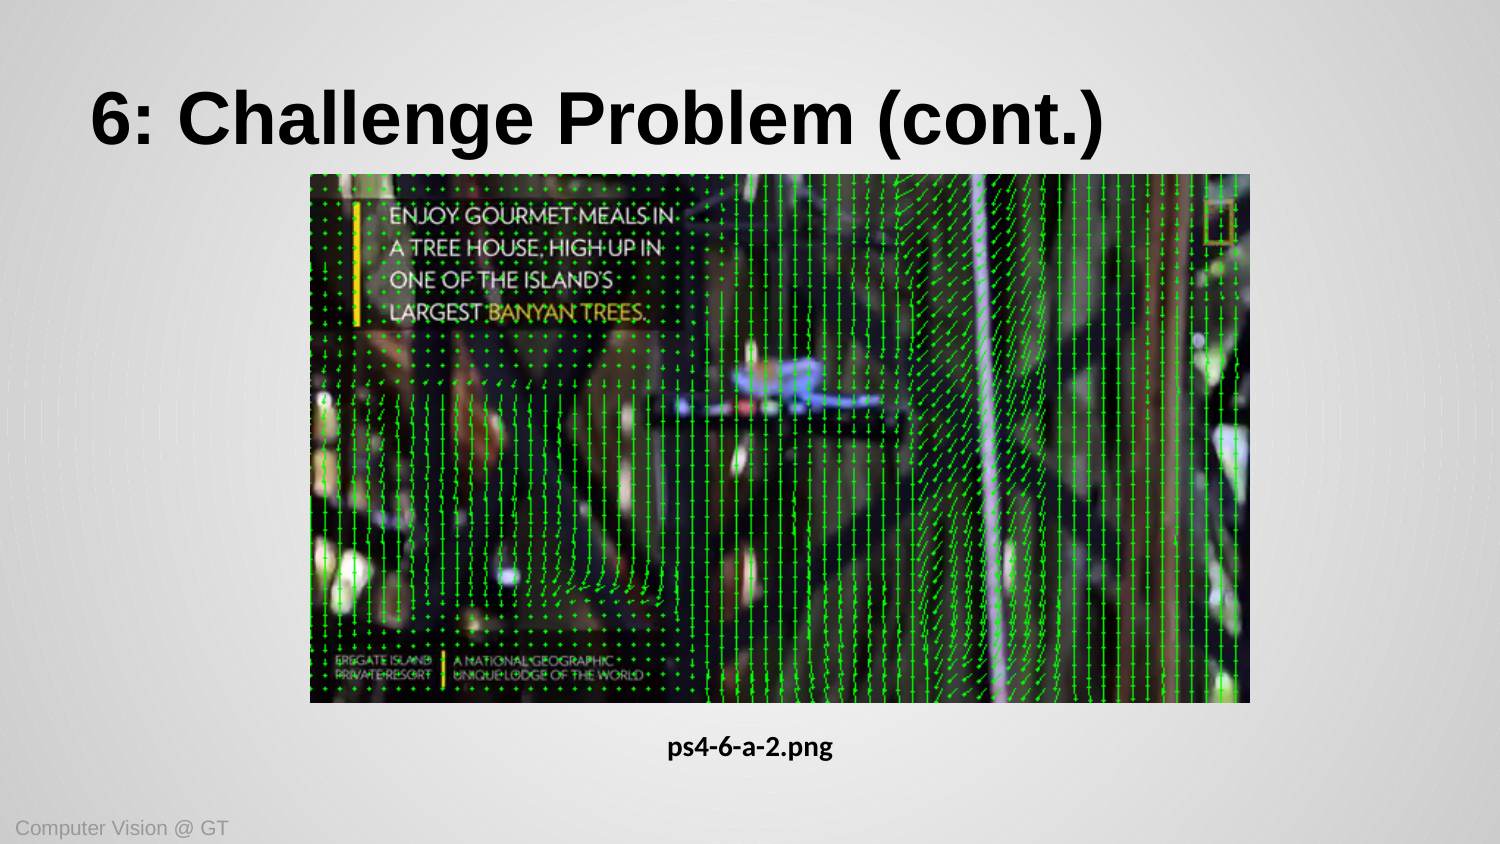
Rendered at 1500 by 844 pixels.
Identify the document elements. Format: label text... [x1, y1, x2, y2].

picture [309, 174, 1251, 704]
title 6: Challenge Problem (cont.) [75, 33, 1425, 175]
text_box ps4-6-a-2.png [395, 712, 1105, 791]
text_box Computer Vision @ GT [0, 811, 422, 844]
